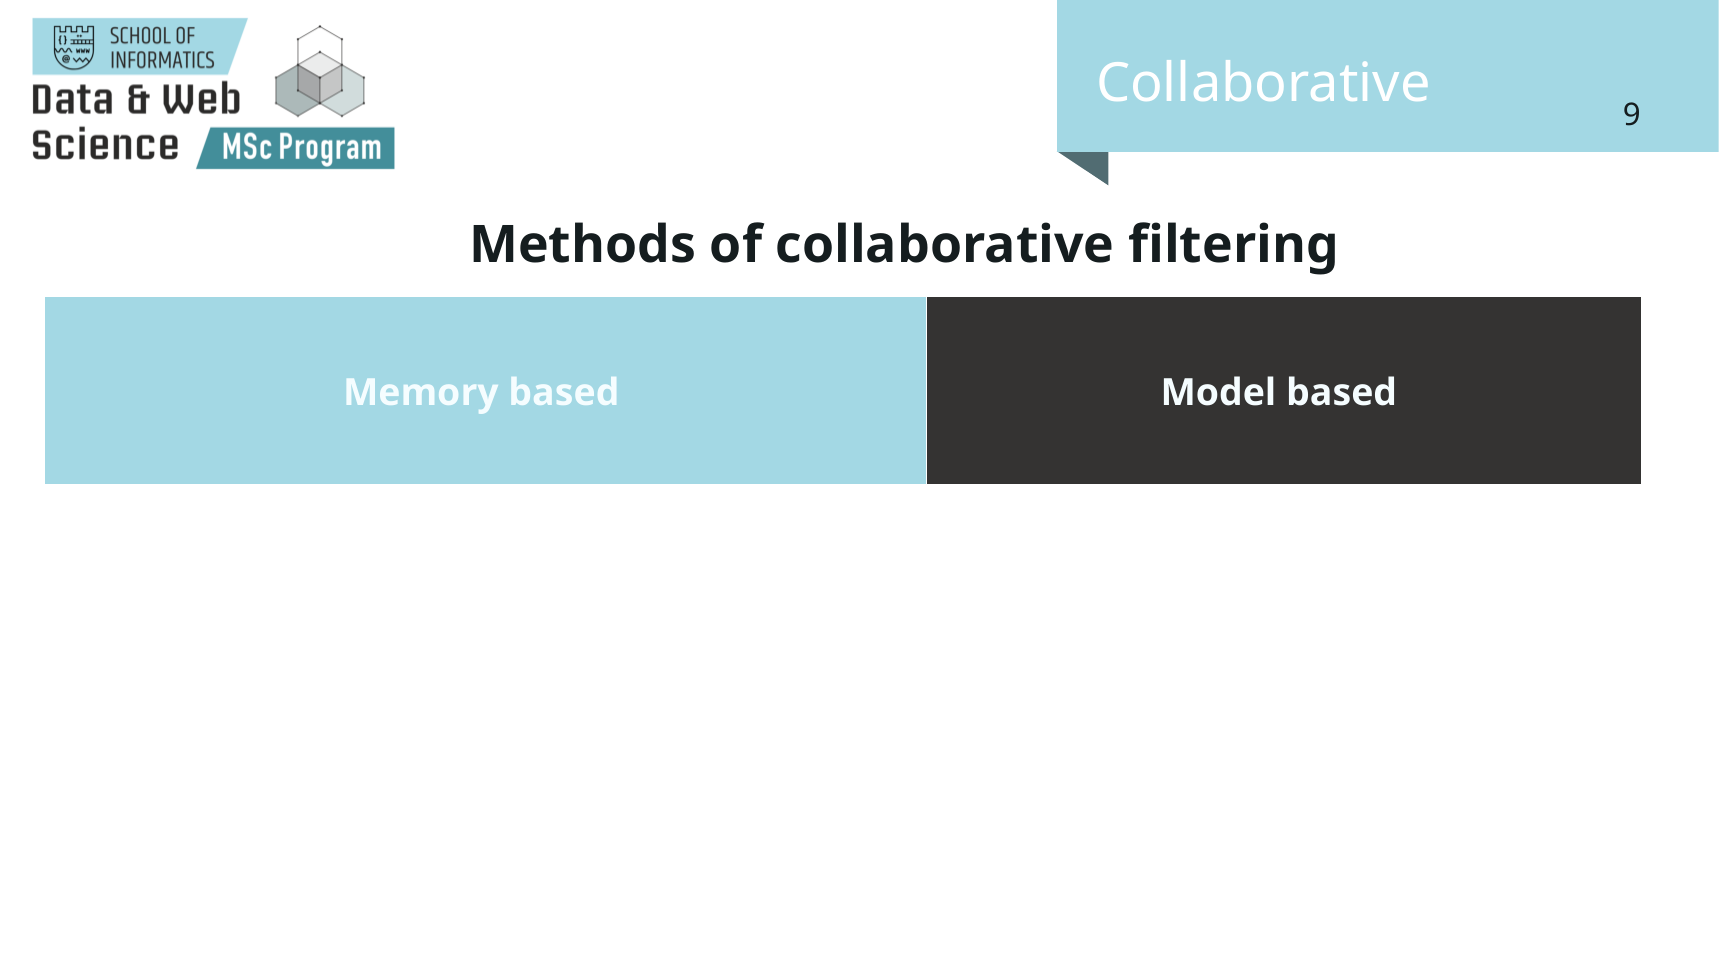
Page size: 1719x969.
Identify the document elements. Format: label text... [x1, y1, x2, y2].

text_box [1623, 108, 1640, 132]
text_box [1099, 55, 1425, 98]
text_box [45, 296, 926, 485]
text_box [926, 296, 1641, 485]
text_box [0, 0, 423, 191]
text_box Methods of collaborative filtering [454, 202, 1356, 274]
